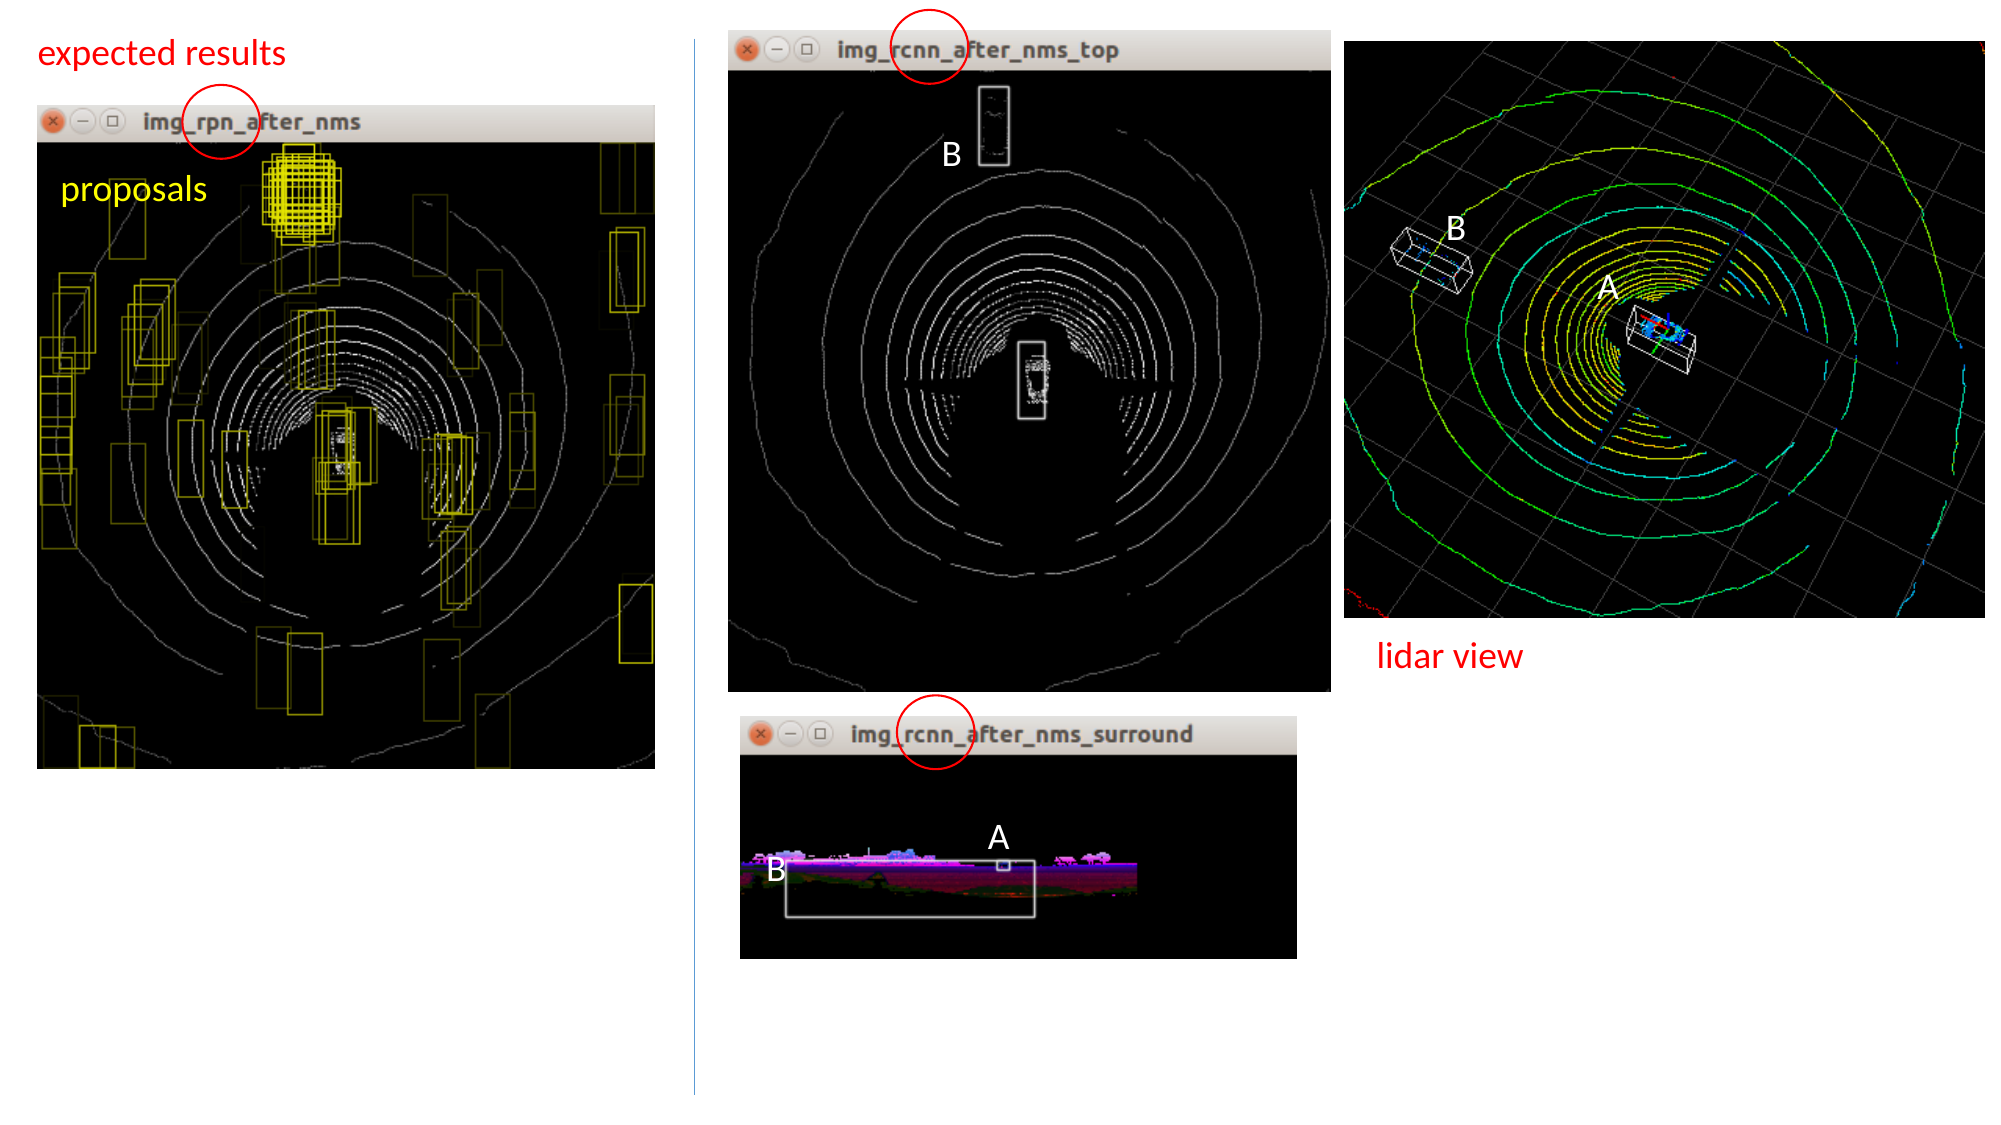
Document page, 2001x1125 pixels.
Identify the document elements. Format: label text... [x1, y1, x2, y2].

text_box [899, 694, 972, 716]
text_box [37, 105, 655, 768]
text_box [1344, 41, 1985, 686]
text_box expected results [22, 20, 543, 81]
text_box [893, 8, 966, 30]
text_box [185, 83, 257, 105]
picture [728, 30, 1331, 692]
picture [740, 716, 1297, 959]
